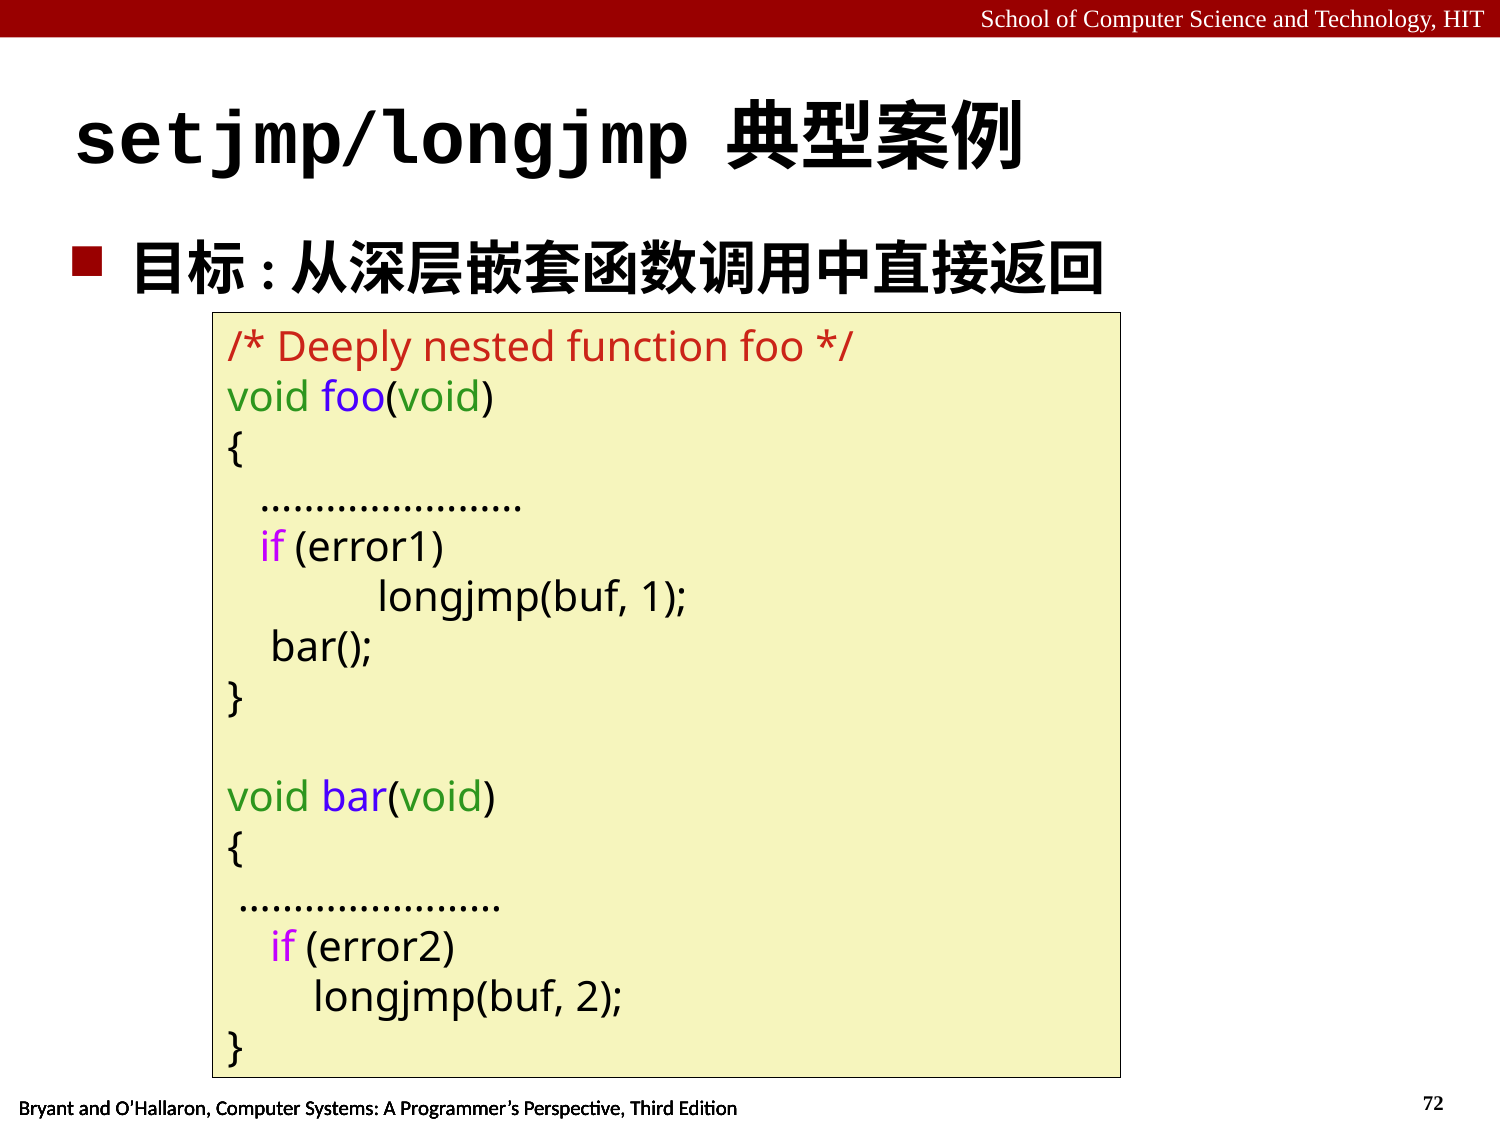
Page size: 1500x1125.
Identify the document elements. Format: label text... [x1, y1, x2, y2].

list 目标:从深层嵌套函数调用中直接返回 [58, 223, 1361, 376]
title setjmp/longjmp 典型案例 [58, 71, 1305, 197]
text_box /* Deeply nested function foo */ void foo(void) { …………………… if (error1) longjmp(buf, 1); bar(); } void bar(void) { …………………… if (error2) longjmp(buf, 2); } [212, 312, 1121, 1078]
